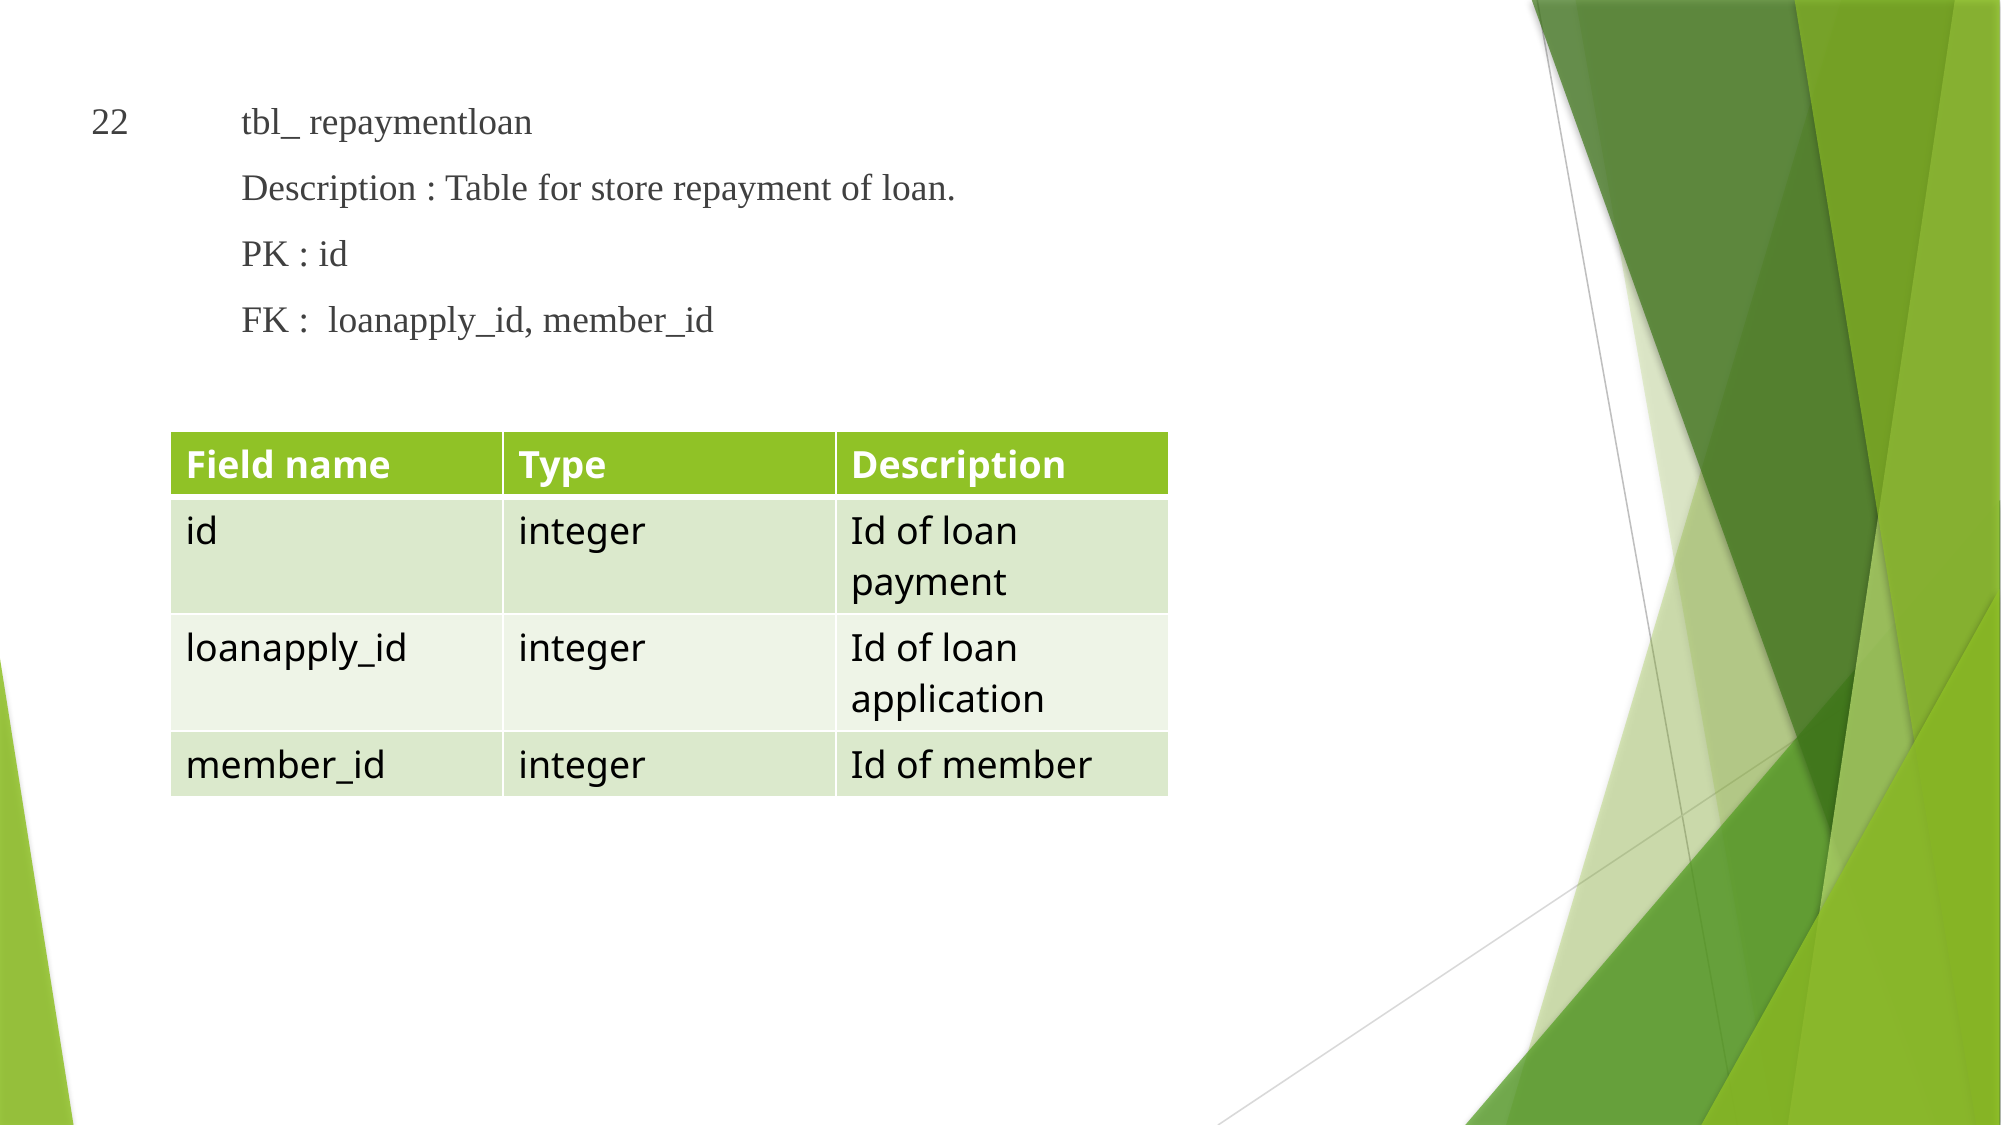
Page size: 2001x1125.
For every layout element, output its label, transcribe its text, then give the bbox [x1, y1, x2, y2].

table_cell loanapply_id [171, 615, 502, 730]
list 22 tbl_ repaymentloan Description : Table for store repayment of loan. PK : id FK : loanapply_id, member_id [76, 89, 1522, 992]
table_cell Id of loan payment [837, 500, 1168, 613]
table_header Field name [171, 432, 502, 494]
table_cell integer [504, 500, 835, 613]
table_cell member_id [171, 732, 502, 796]
table_header Description [837, 432, 1168, 494]
table_cell integer [504, 732, 835, 796]
table_cell Id of member [837, 732, 1168, 796]
table_cell integer [504, 615, 835, 730]
table_header Type [504, 432, 835, 494]
table_cell Id of loan application [837, 615, 1168, 730]
table_cell id [171, 500, 502, 613]
